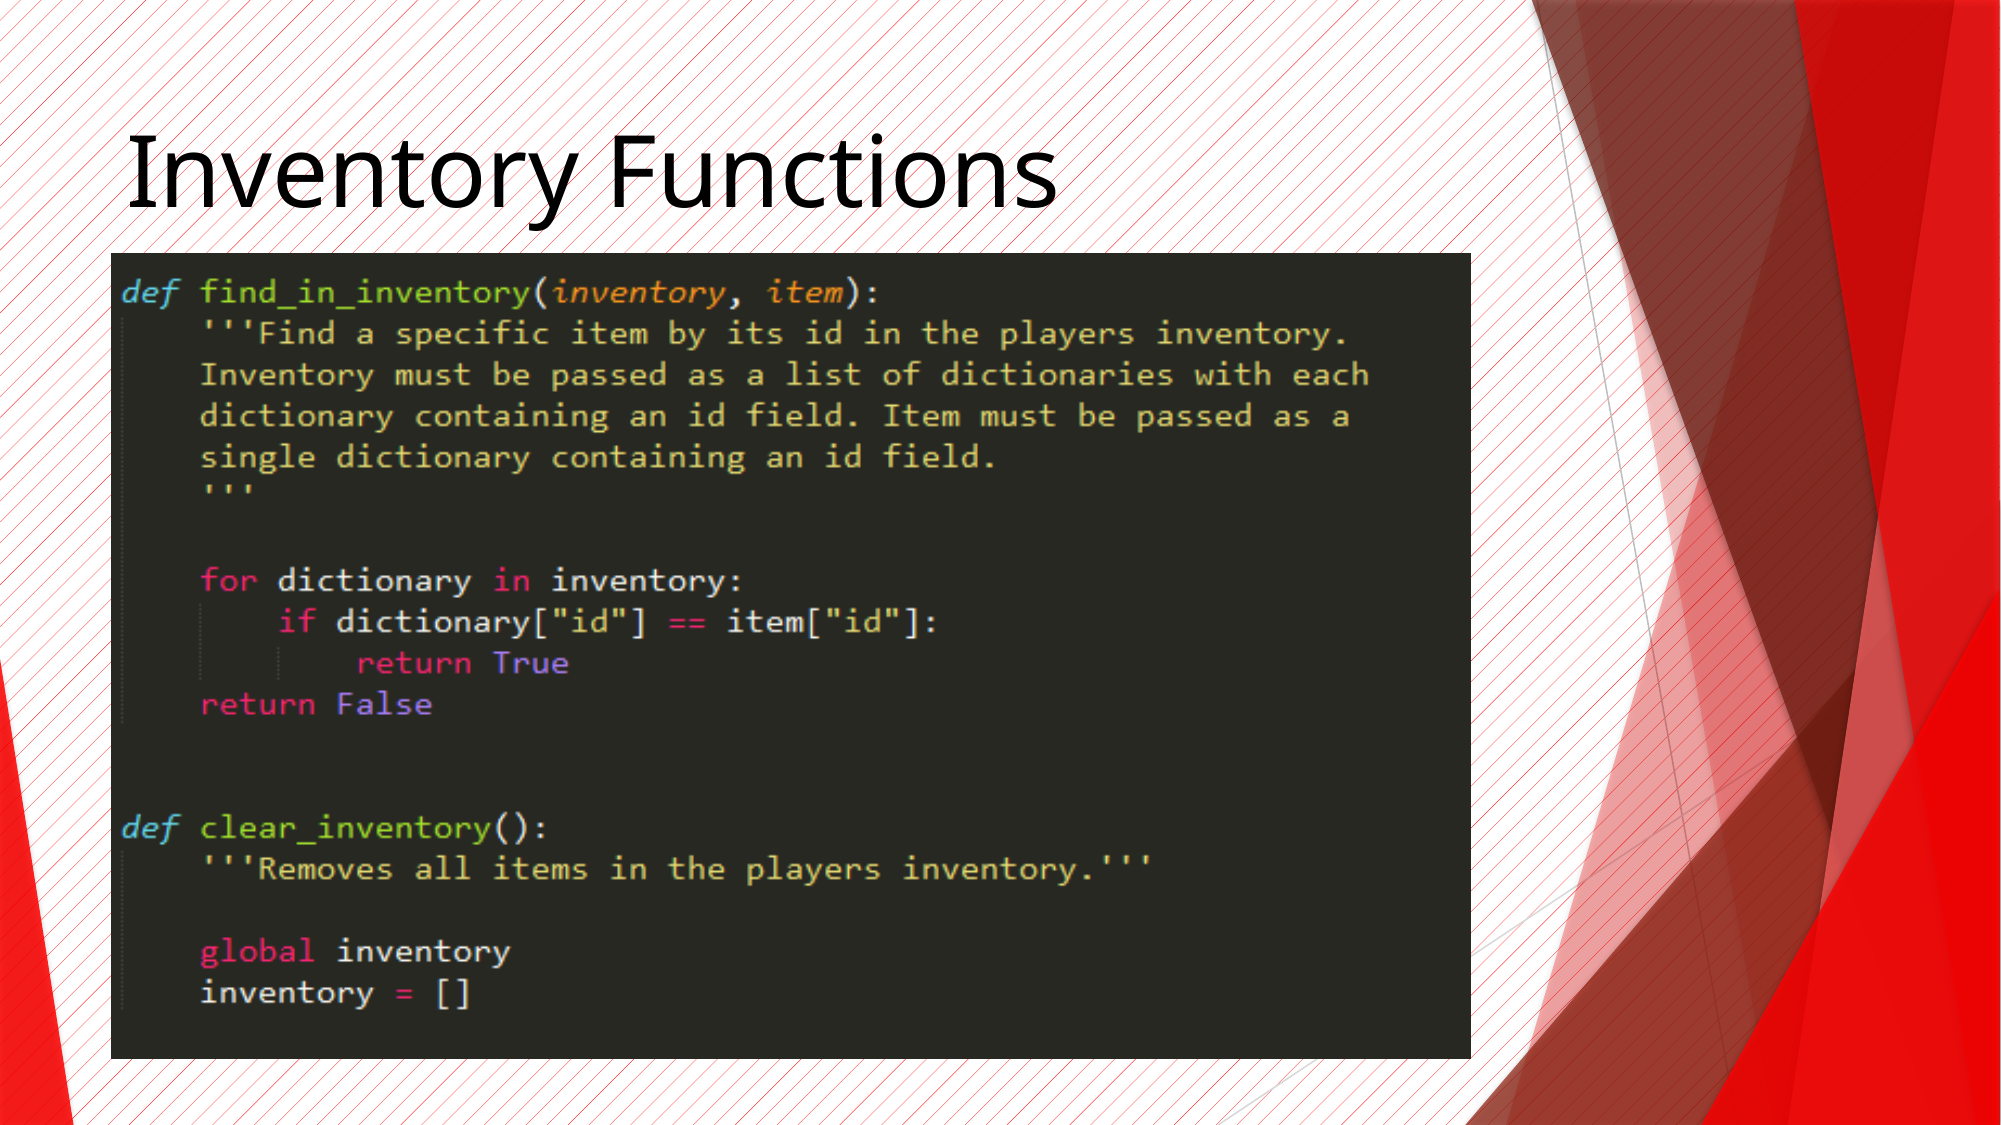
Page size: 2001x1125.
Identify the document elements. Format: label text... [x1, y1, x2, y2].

picture [110, 253, 1472, 1060]
title Inventory Functions [111, 99, 1522, 317]
